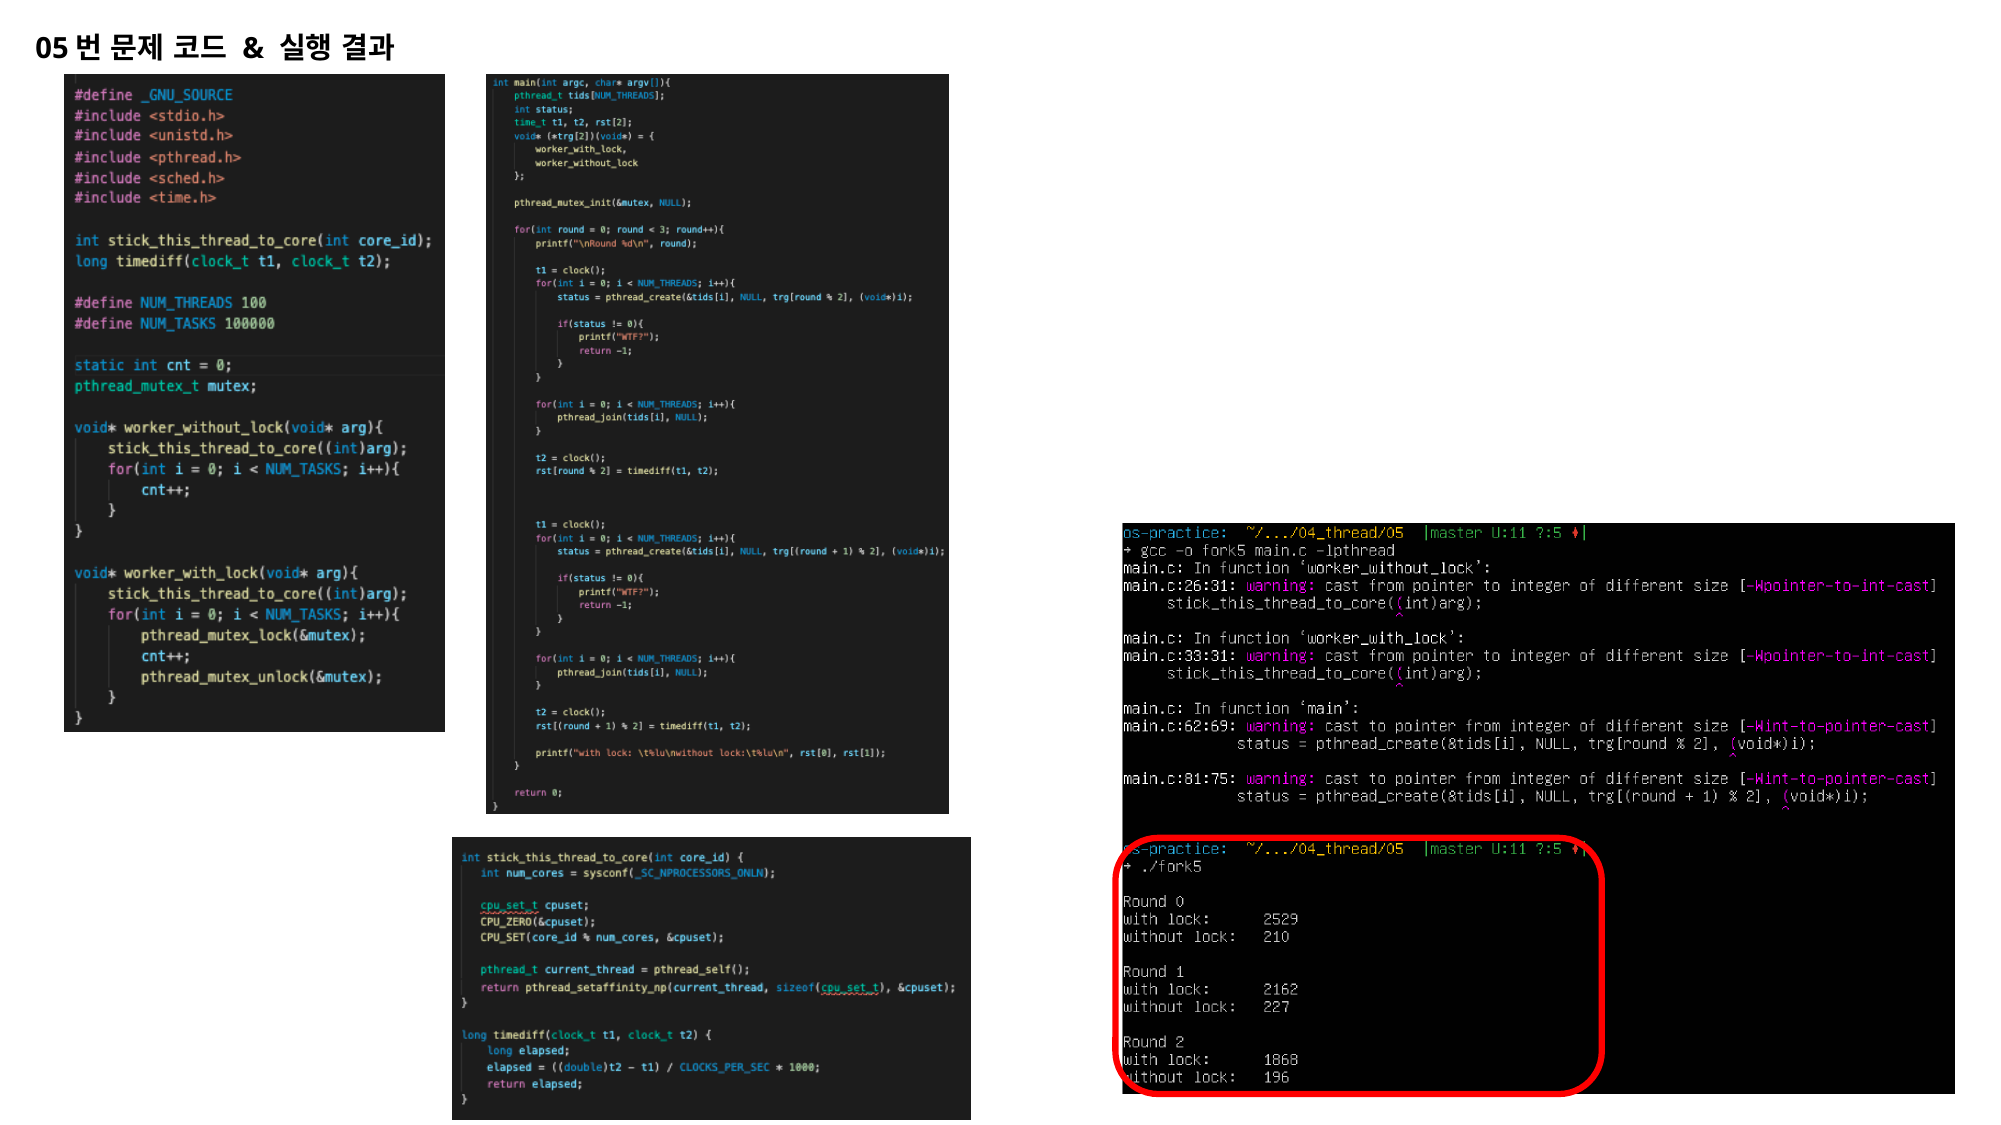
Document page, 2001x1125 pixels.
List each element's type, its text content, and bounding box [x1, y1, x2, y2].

text_box 05번 문제 코드 & 실행 결과 [20, 21, 947, 72]
picture [64, 74, 445, 732]
picture [452, 837, 971, 1120]
text_box [1114, 856, 1122, 1076]
picture [1122, 523, 1955, 1094]
picture [486, 74, 949, 814]
